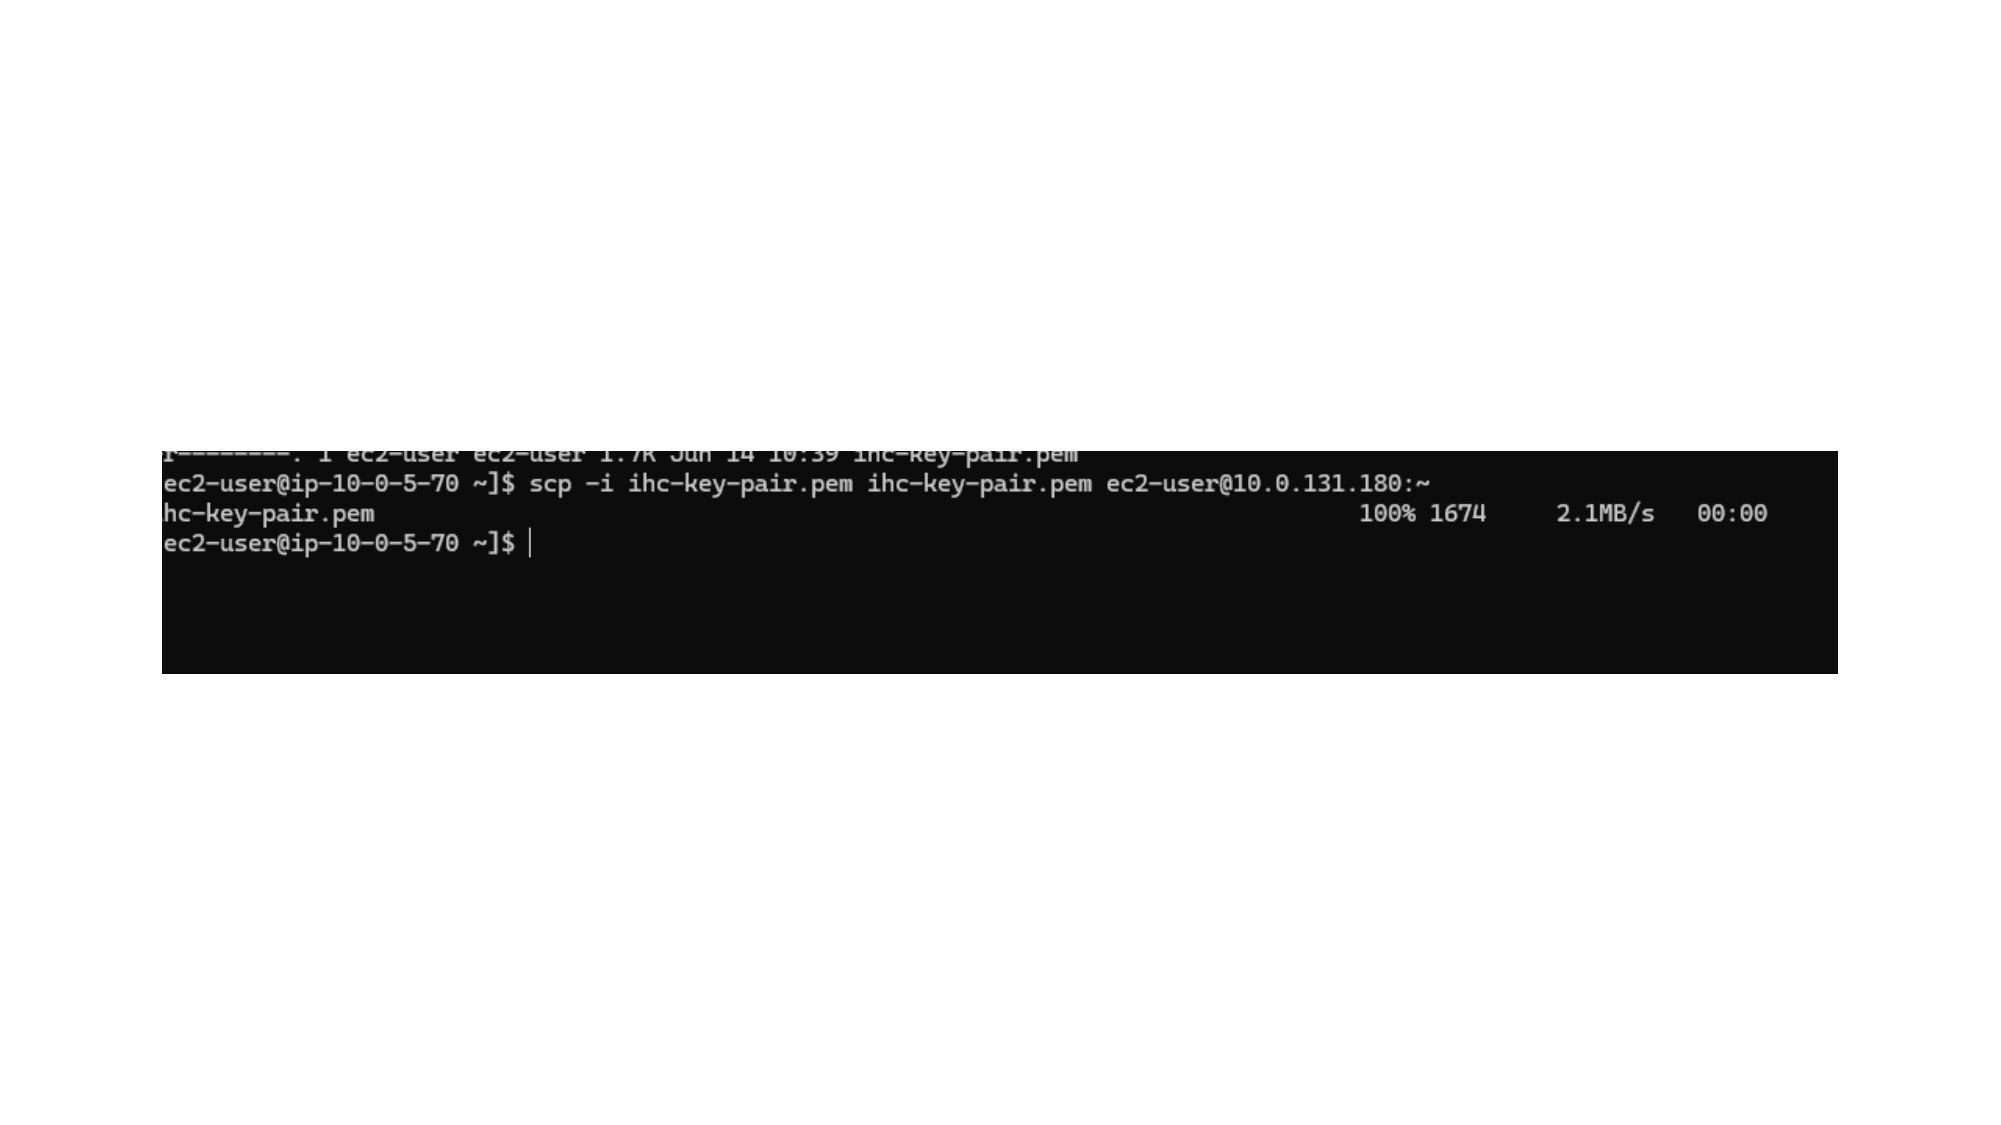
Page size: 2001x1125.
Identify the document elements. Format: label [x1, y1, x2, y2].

picture [162, 451, 1838, 674]
